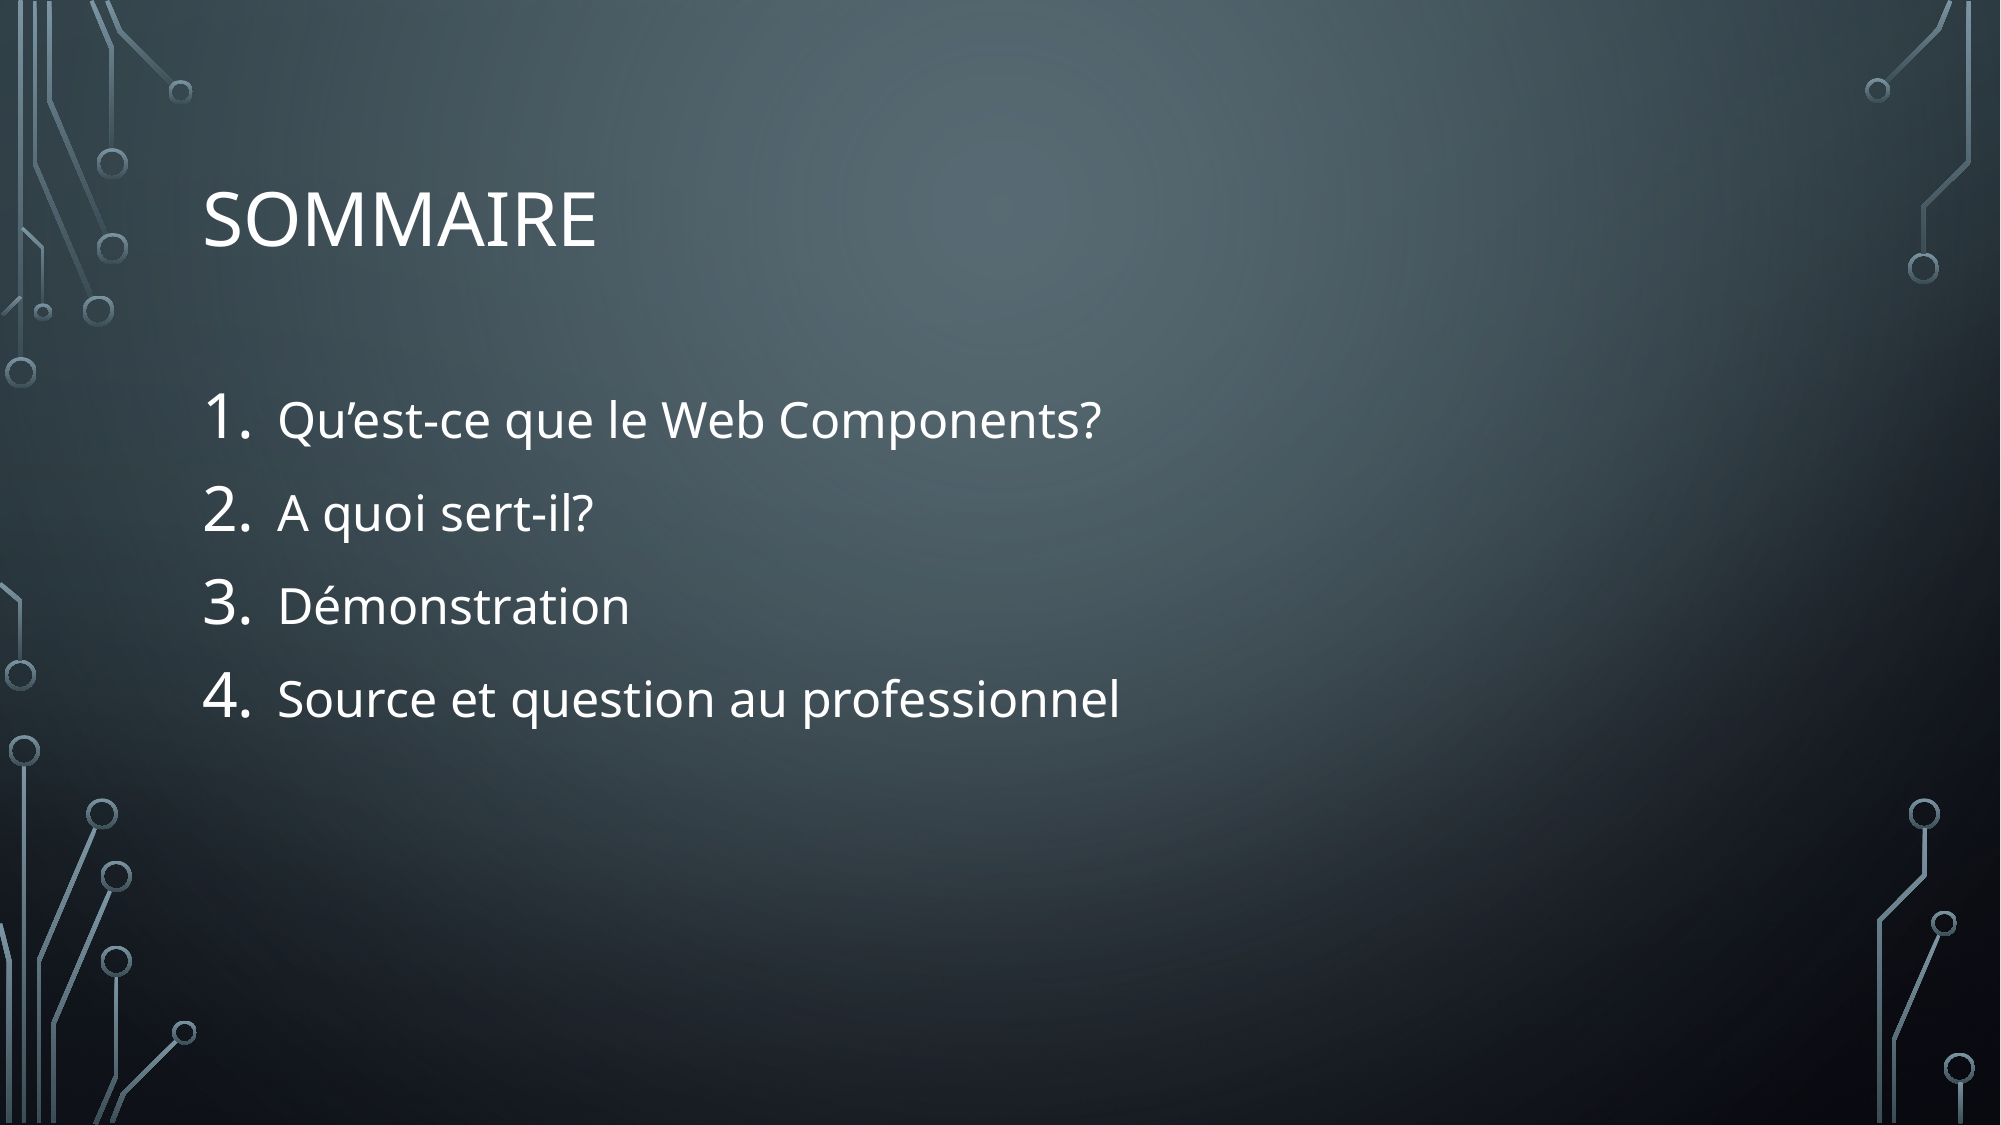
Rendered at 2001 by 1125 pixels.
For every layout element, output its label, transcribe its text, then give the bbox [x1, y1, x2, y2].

list Qu’est-ce que le Web Components? A quoi sert-il? Démonstration Source et question au professionnel [187, 369, 1813, 950]
title Sommaire [187, 101, 1813, 344]
